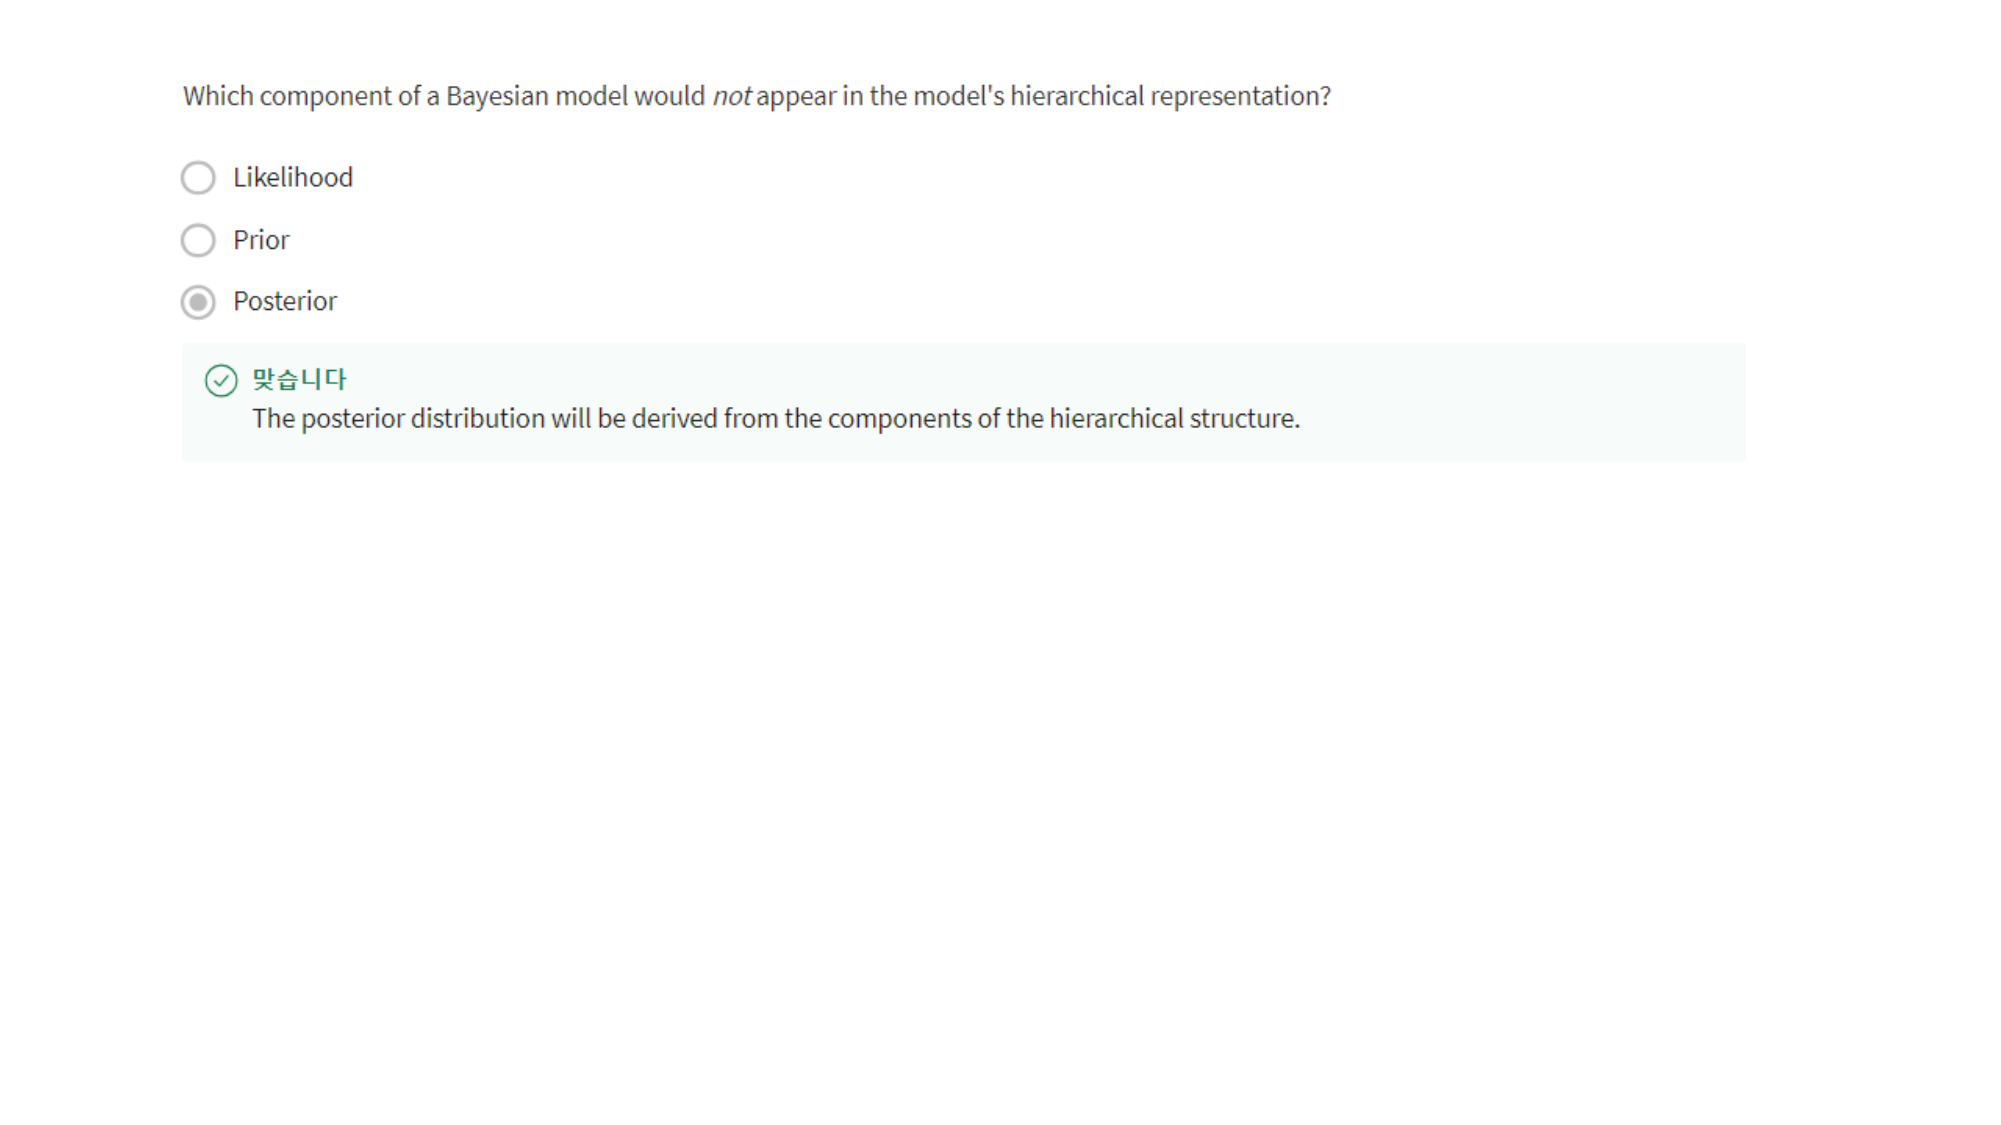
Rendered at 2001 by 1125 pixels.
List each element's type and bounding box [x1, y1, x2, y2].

picture [156, 49, 1746, 608]
